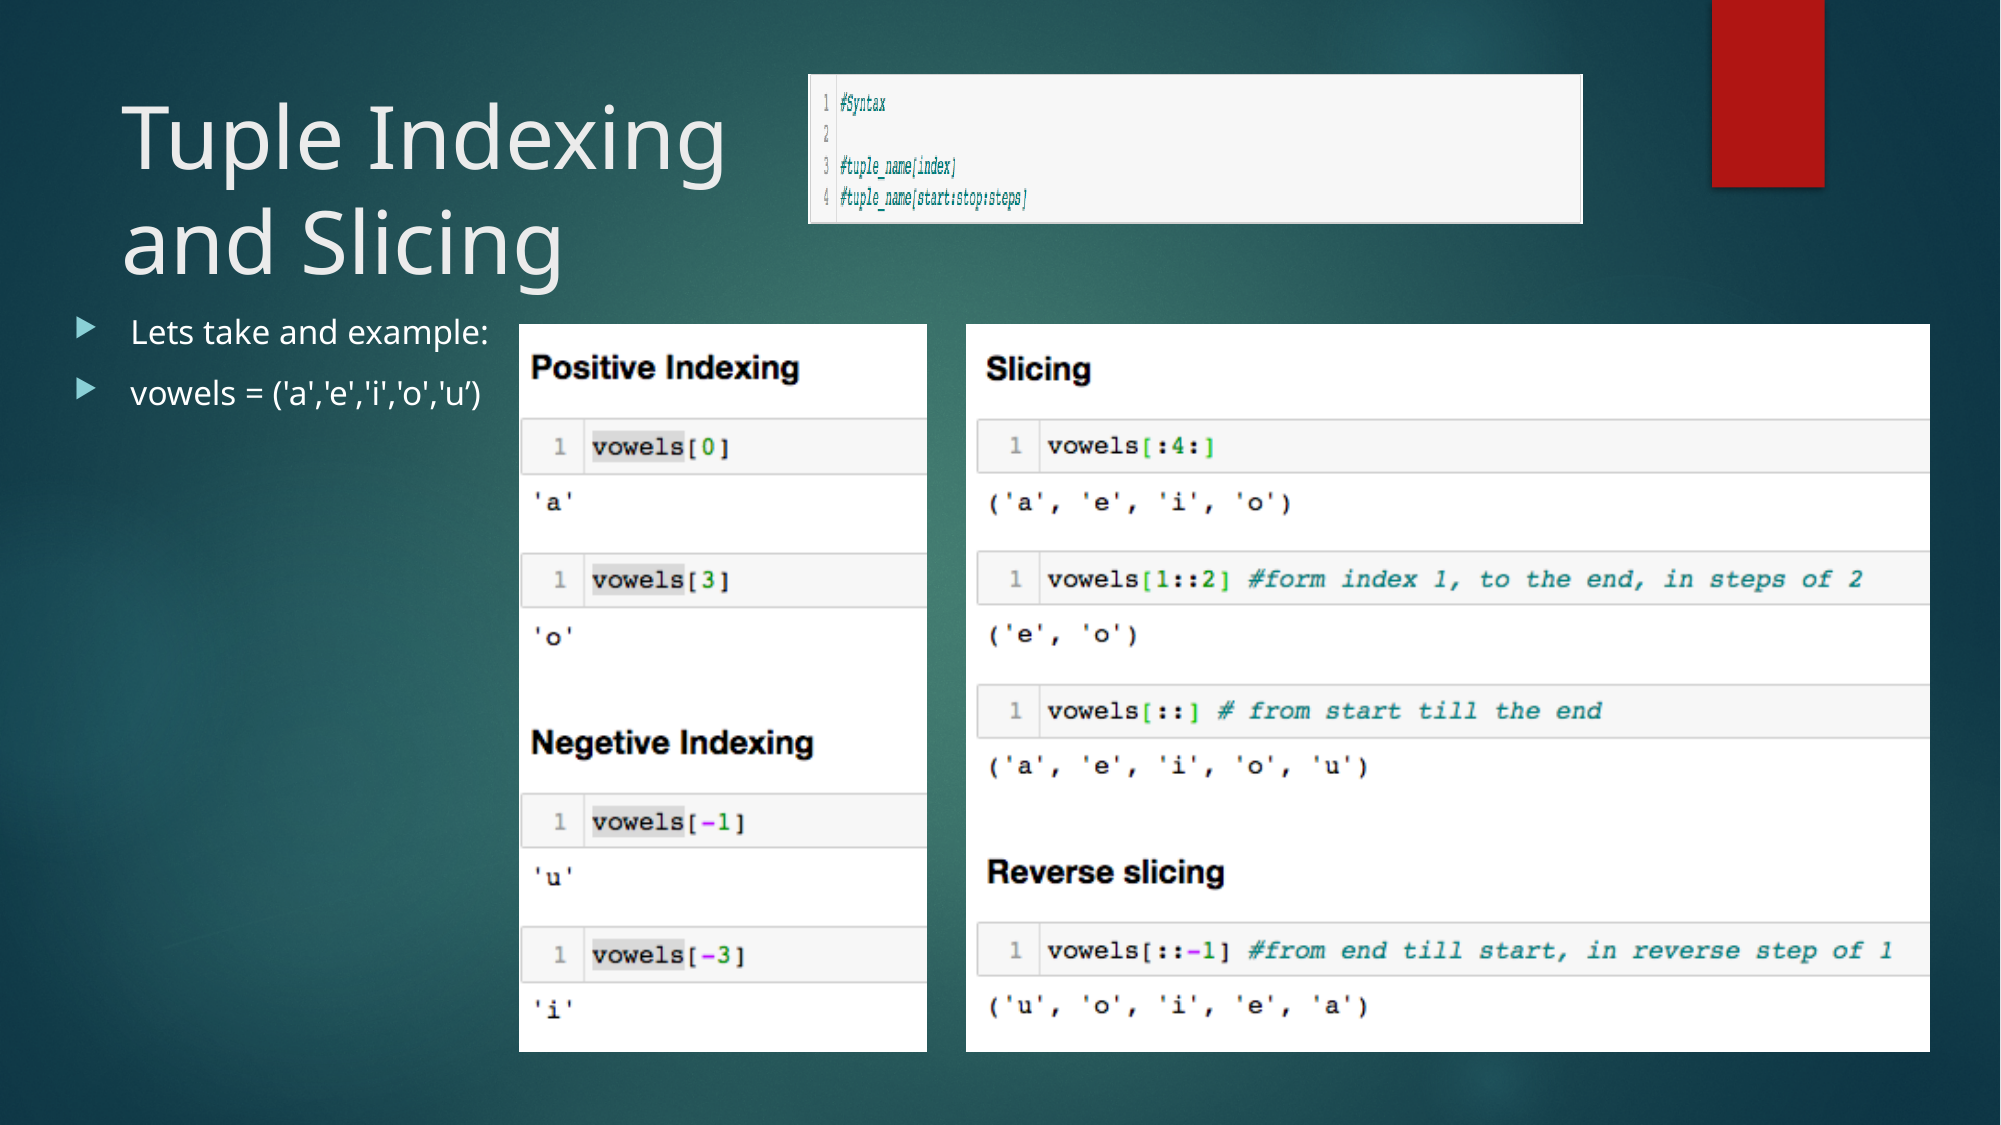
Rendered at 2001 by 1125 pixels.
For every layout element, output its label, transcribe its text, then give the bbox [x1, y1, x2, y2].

picture [0, 324, 928, 1125]
list Lets take and example: vowels = ('a','e','i','o','u’) [59, 304, 1527, 993]
picture [966, 324, 1930, 1125]
picture [808, 0, 1584, 225]
title Tuple Indexing and Slicing [106, 74, 1649, 304]
